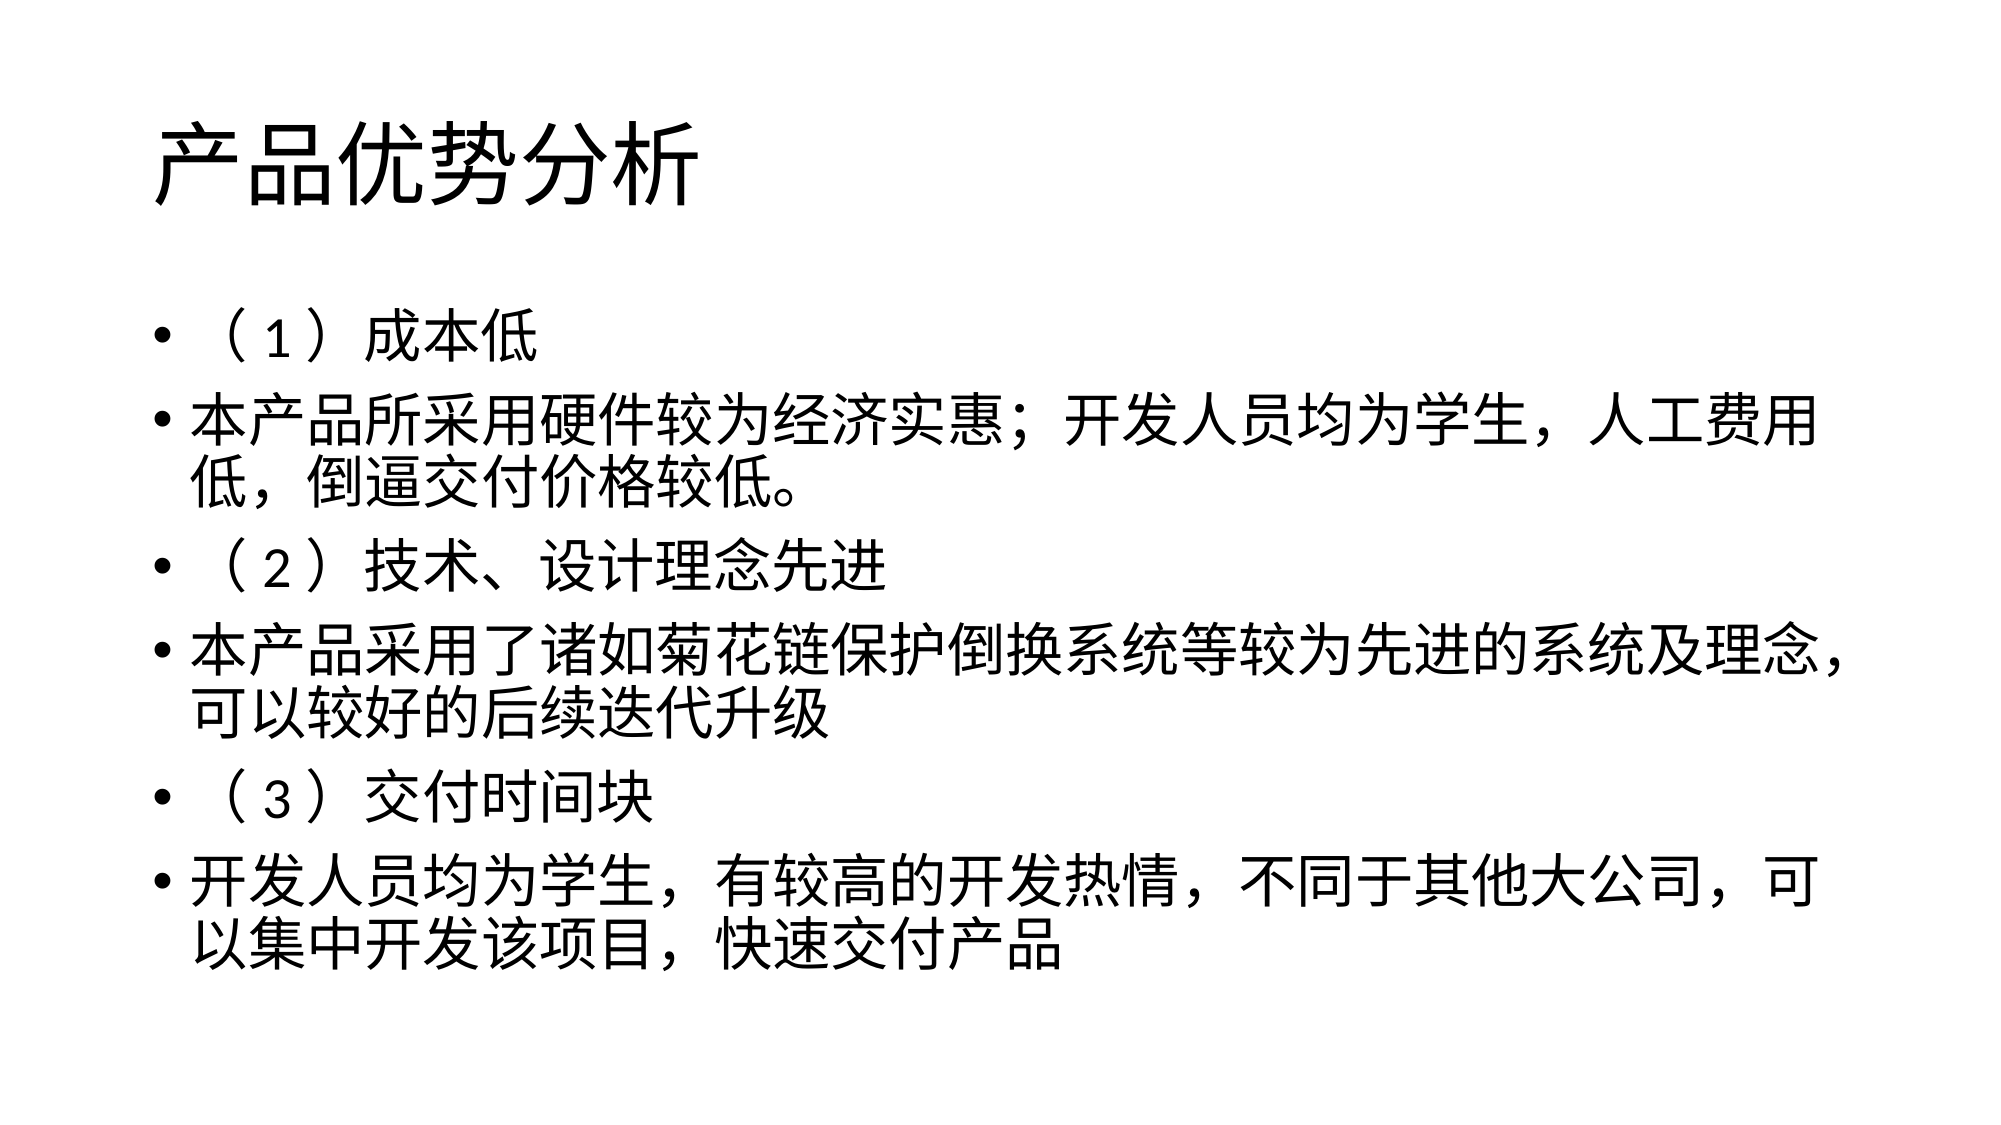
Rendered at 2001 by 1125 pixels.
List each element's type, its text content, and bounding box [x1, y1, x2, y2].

list （1）成本低 本产品所采用硬件较为经济实惠；开发人员均为学生，人工费用低，倒逼交付价格较低。 （2）技术、设计理念先进 本产品采用了诸如菊花链保护倒换系统等较为先进的系统及理念，可以较好的后续迭代升级 （3）交付时间块 开发人员均为学生，有较高的开发热情，不同于其他大公司，可以集中开发该项目，快速交付产品 [137, 299, 1863, 1014]
title 产品优势分析 [137, 59, 1863, 278]
